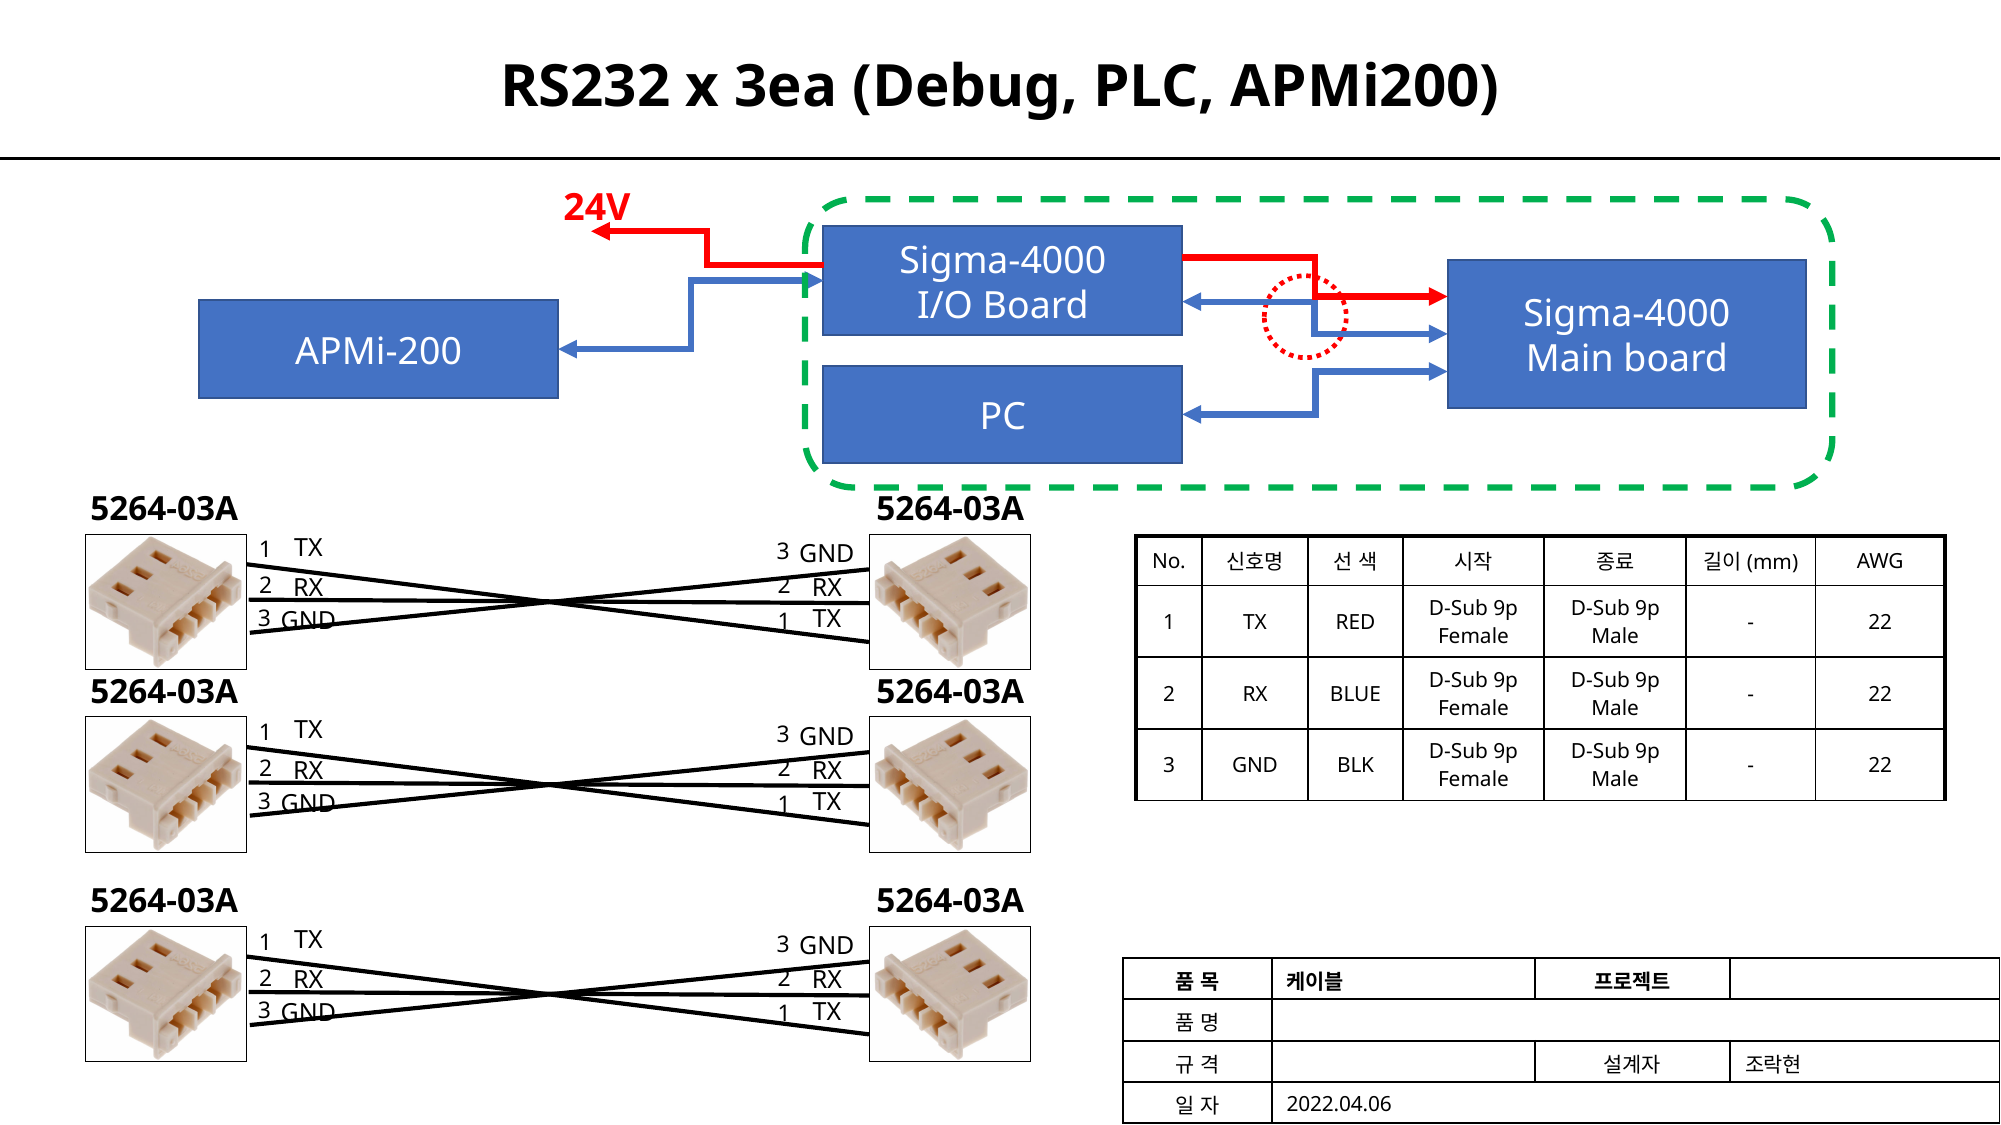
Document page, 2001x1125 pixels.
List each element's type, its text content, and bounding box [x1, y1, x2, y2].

table_cell TX [1203, 586, 1307, 656]
table_cell D-Sub 9p Male [1545, 658, 1685, 728]
table_header 품 목 [1124, 959, 1271, 998]
table_cell 설계자 [1536, 1042, 1729, 1081]
table_cell [1273, 1042, 1534, 1081]
text_box APMi-200 [198, 299, 559, 399]
table_header 선 색 [1309, 538, 1402, 585]
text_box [591, 231, 824, 265]
table_cell RED [1309, 586, 1402, 656]
text_box TX [246, 915, 371, 956]
table_cell 22 [1816, 658, 1943, 728]
table_cell 3 [1138, 730, 1201, 800]
table_cell 22 [1816, 730, 1943, 800]
table_cell 품 명 [1124, 1000, 1271, 1040]
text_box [249, 569, 869, 633]
picture [85, 716, 247, 853]
table_cell 2022.04.06 [1273, 1083, 1999, 1122]
text_box RS232 x 3ea (Debug, PLC, APMi200) [0, 41, 2000, 126]
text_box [1182, 301, 1448, 334]
table_cell - [1687, 730, 1815, 800]
picture [85, 926, 247, 1062]
text_box 5264-03A [55, 479, 274, 535]
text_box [1182, 371, 1448, 415]
table_cell GND [1203, 730, 1307, 800]
text_box GND [805, 922, 889, 956]
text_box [249, 961, 869, 1026]
text_box GND [805, 712, 889, 746]
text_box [247, 956, 869, 1035]
text_box 5264-03A [55, 872, 274, 927]
table_cell [1273, 1000, 1999, 1040]
table_cell D-Sub 9p Male [1545, 730, 1685, 800]
text_box 1 [244, 919, 288, 955]
text_box 5264-03A [55, 662, 274, 718]
table_cell - [1687, 586, 1815, 656]
text_box TX [246, 523, 371, 563]
picture [869, 926, 1031, 1062]
table_cell D-Sub 9p Male [1545, 586, 1685, 656]
text_box 1 [244, 527, 288, 563]
text_box 5264-03A [841, 872, 1060, 927]
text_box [1182, 257, 1448, 297]
table_header 시작 [1404, 538, 1543, 585]
text_box 3 [761, 529, 805, 563]
table_header 프로젝트 [1536, 959, 1729, 998]
table_cell 일 자 [1124, 1083, 1271, 1122]
text_box 24V [548, 175, 646, 236]
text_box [247, 746, 869, 825]
table_cell 22 [1816, 586, 1943, 656]
text_box [804, 198, 1834, 489]
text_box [558, 280, 824, 350]
text_box 5264-03A [841, 662, 1060, 718]
text_box 1 [244, 710, 288, 746]
table_cell BLUE [1309, 658, 1402, 728]
picture [869, 533, 1031, 670]
table_cell D-Sub 9p Female [1404, 730, 1543, 800]
table_header No. [1138, 538, 1201, 585]
table_cell 1 [1138, 586, 1201, 656]
text_box 3 [761, 921, 805, 956]
picture [85, 533, 247, 670]
table_cell 조락현 [1731, 1042, 1999, 1081]
text_box 5264-03A [841, 488, 1060, 535]
table_header [1731, 959, 1999, 998]
table_header 신호명 [1203, 538, 1307, 585]
table_header 케이블 [1273, 959, 1534, 998]
text_box GND [805, 529, 889, 563]
table_cell D-Sub 9p Female [1404, 586, 1543, 656]
text_box TX [246, 706, 371, 746]
text_box 3 [761, 712, 805, 746]
table_cell BLK [1309, 730, 1402, 800]
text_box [247, 563, 869, 643]
table_cell 규 격 [1124, 1042, 1271, 1081]
table_cell 2 [1138, 658, 1201, 728]
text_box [249, 752, 869, 816]
table_header AWG [1816, 538, 1943, 585]
table_cell - [1687, 658, 1815, 728]
table_header 종료 [1545, 538, 1685, 585]
table_cell D-Sub 9p Female [1404, 658, 1543, 728]
table_header 길이(mm) [1687, 538, 1815, 585]
picture [869, 716, 1031, 853]
table_cell RX [1203, 658, 1307, 728]
